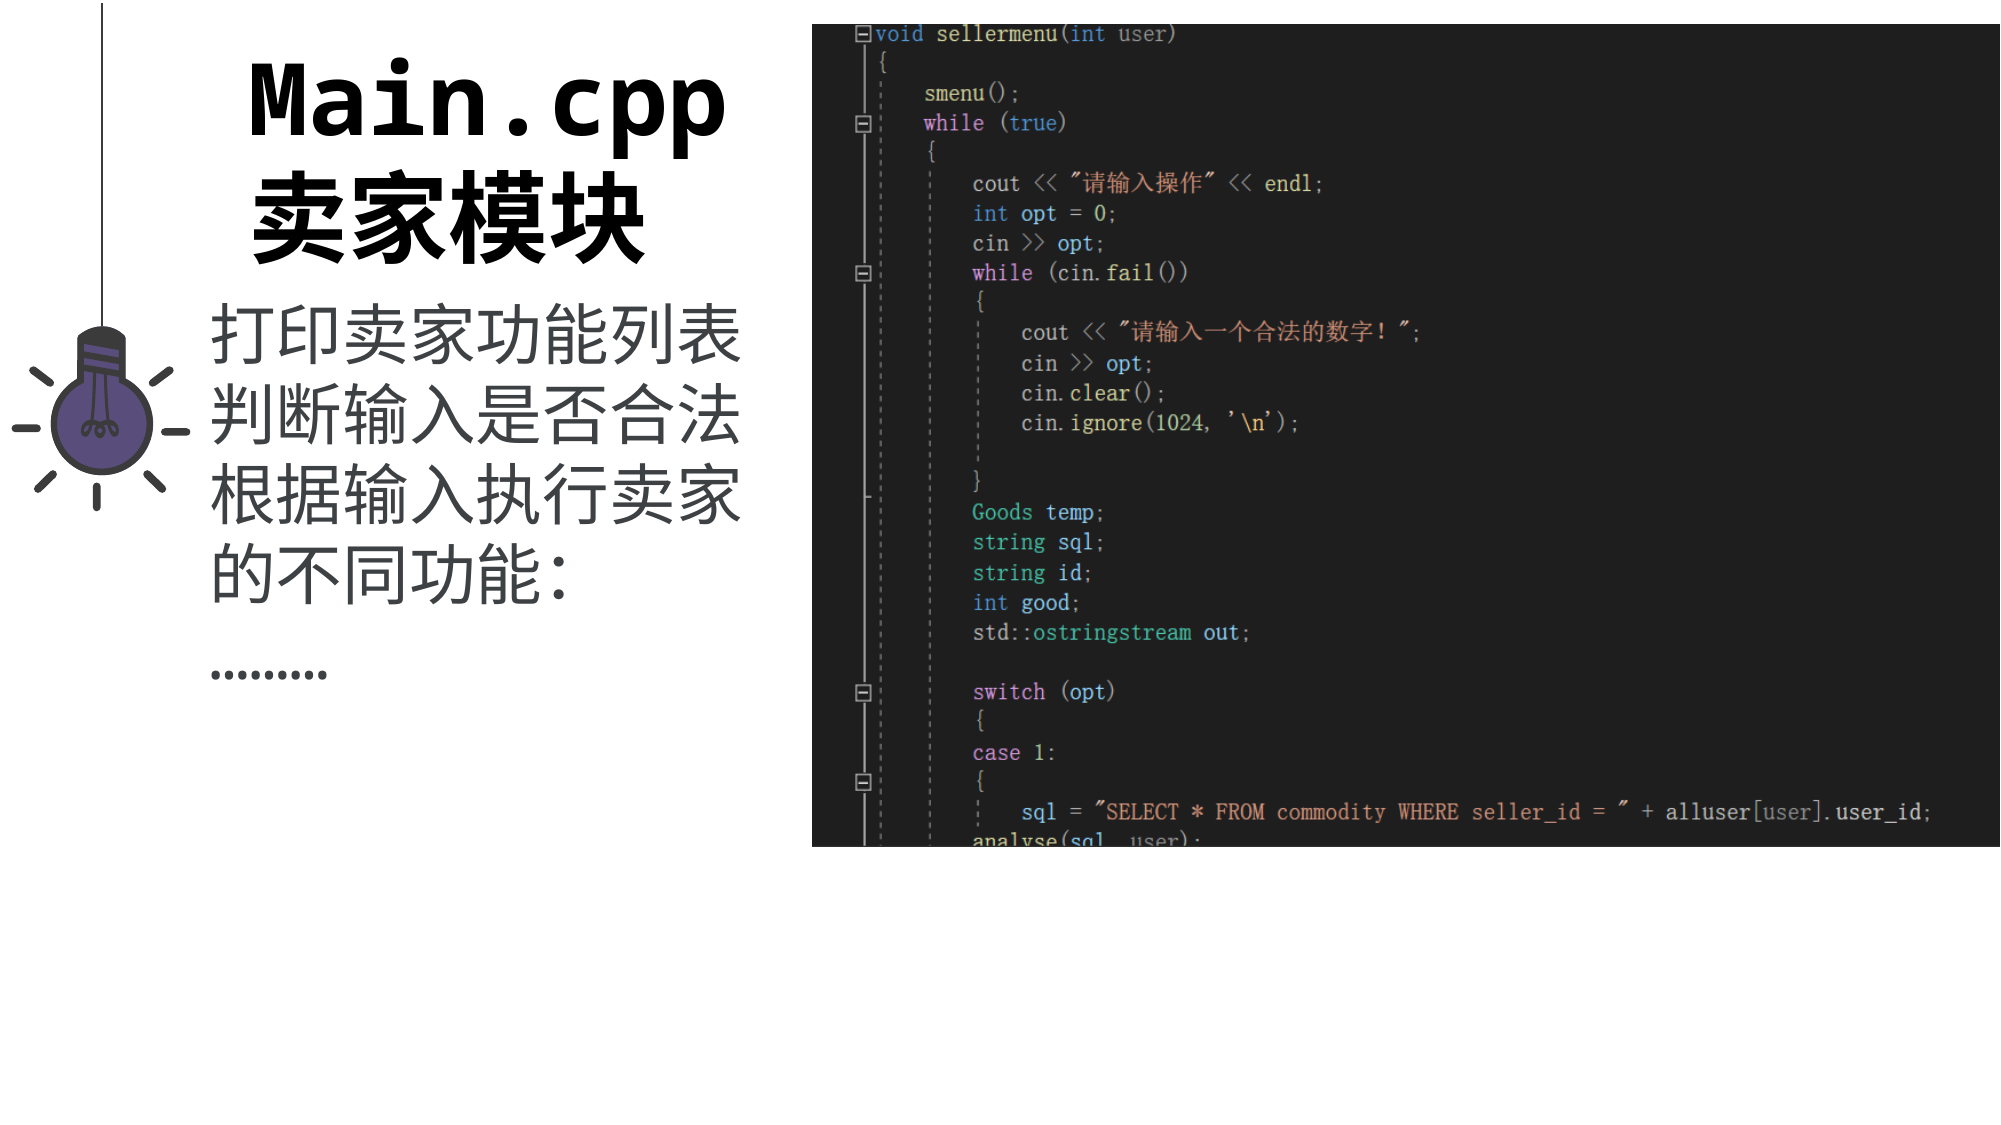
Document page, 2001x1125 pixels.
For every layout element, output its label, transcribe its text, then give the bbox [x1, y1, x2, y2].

picture [812, 24, 2000, 848]
text_box Main.cpp 卖家模块 [233, 28, 812, 283]
text_box 打印卖家功能列表 判断输入是否合法 根据输入执行卖家的不同功能： ……… [194, 285, 812, 701]
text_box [11, 2, 191, 512]
